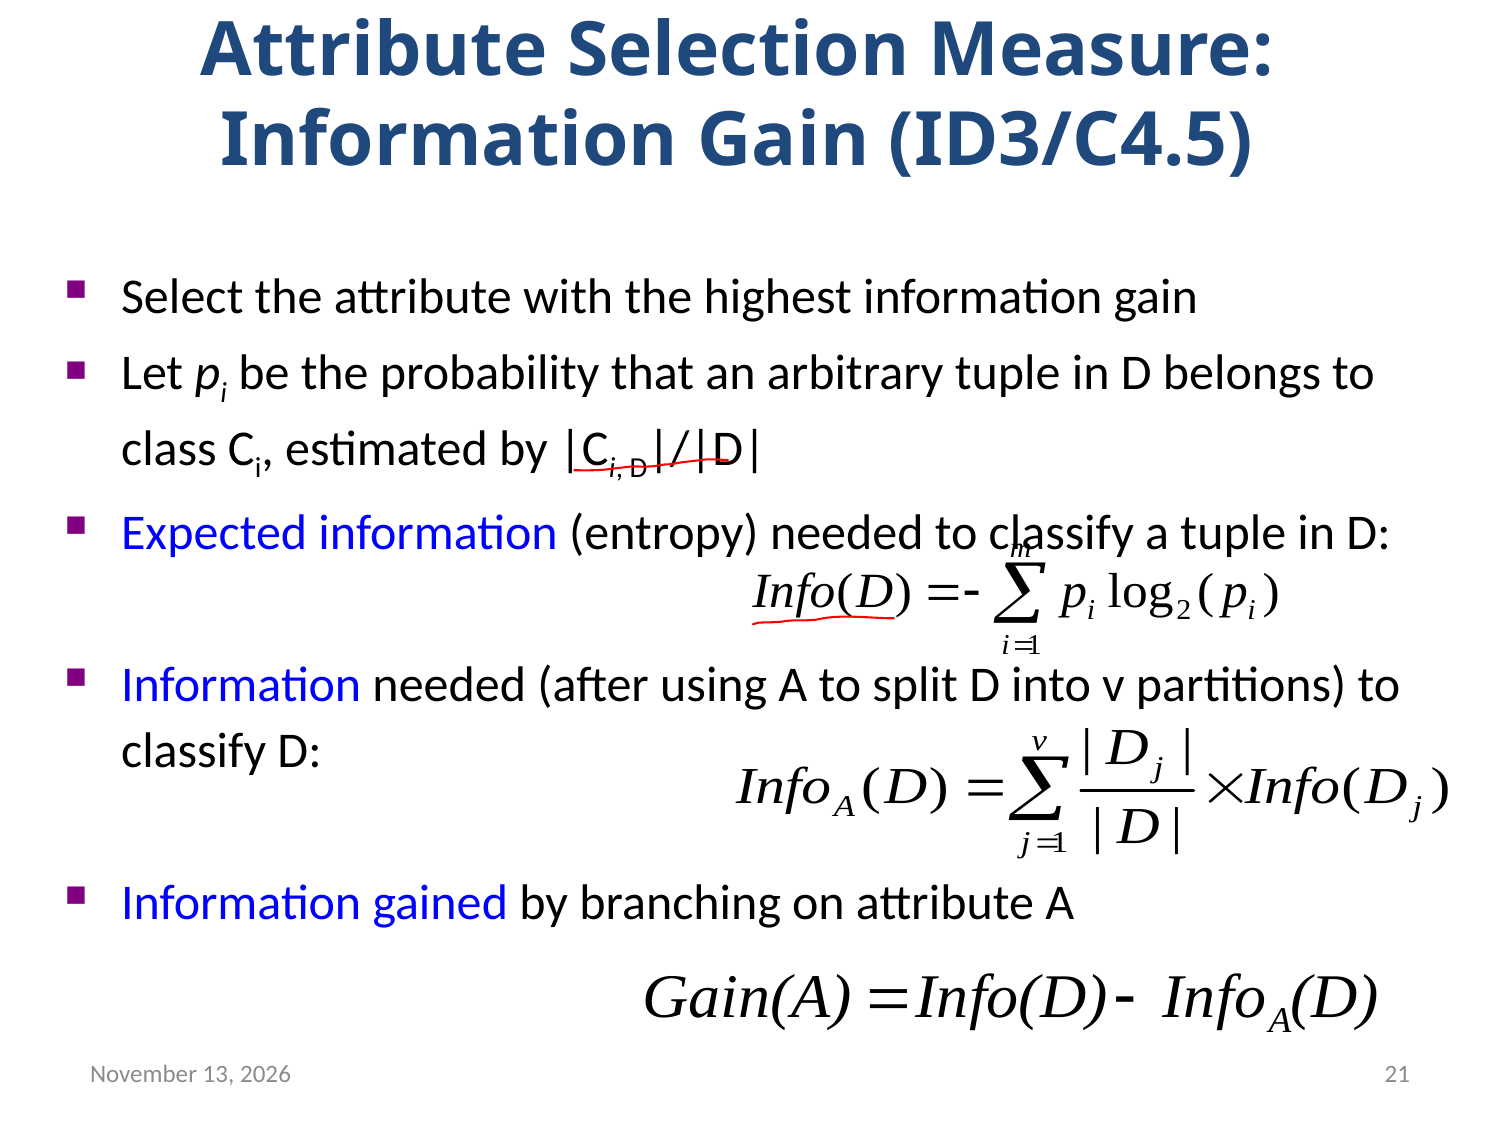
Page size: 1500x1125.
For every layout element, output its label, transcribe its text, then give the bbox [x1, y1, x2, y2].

text_box Select the attribute with the highest information gain Let pi be the probability that an arbitrary tuple in D belongs to class Ci, estimated by |Ci, D|/|D| Expected information (entropy) needed to classify a tuple in D: Information needed (after using A to split D into v partitions) to classify D: Information gained by branching on attribute A [50, 249, 1438, 1063]
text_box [634, 954, 1388, 1044]
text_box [742, 524, 1288, 665]
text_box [724, 712, 1463, 869]
text_box Attribute Selection Measure: Information Gain (ID3/C4.5) [62, 12, 1413, 188]
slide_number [75, 1042, 425, 1103]
slide_number 21 [1074, 1063, 1425, 1103]
